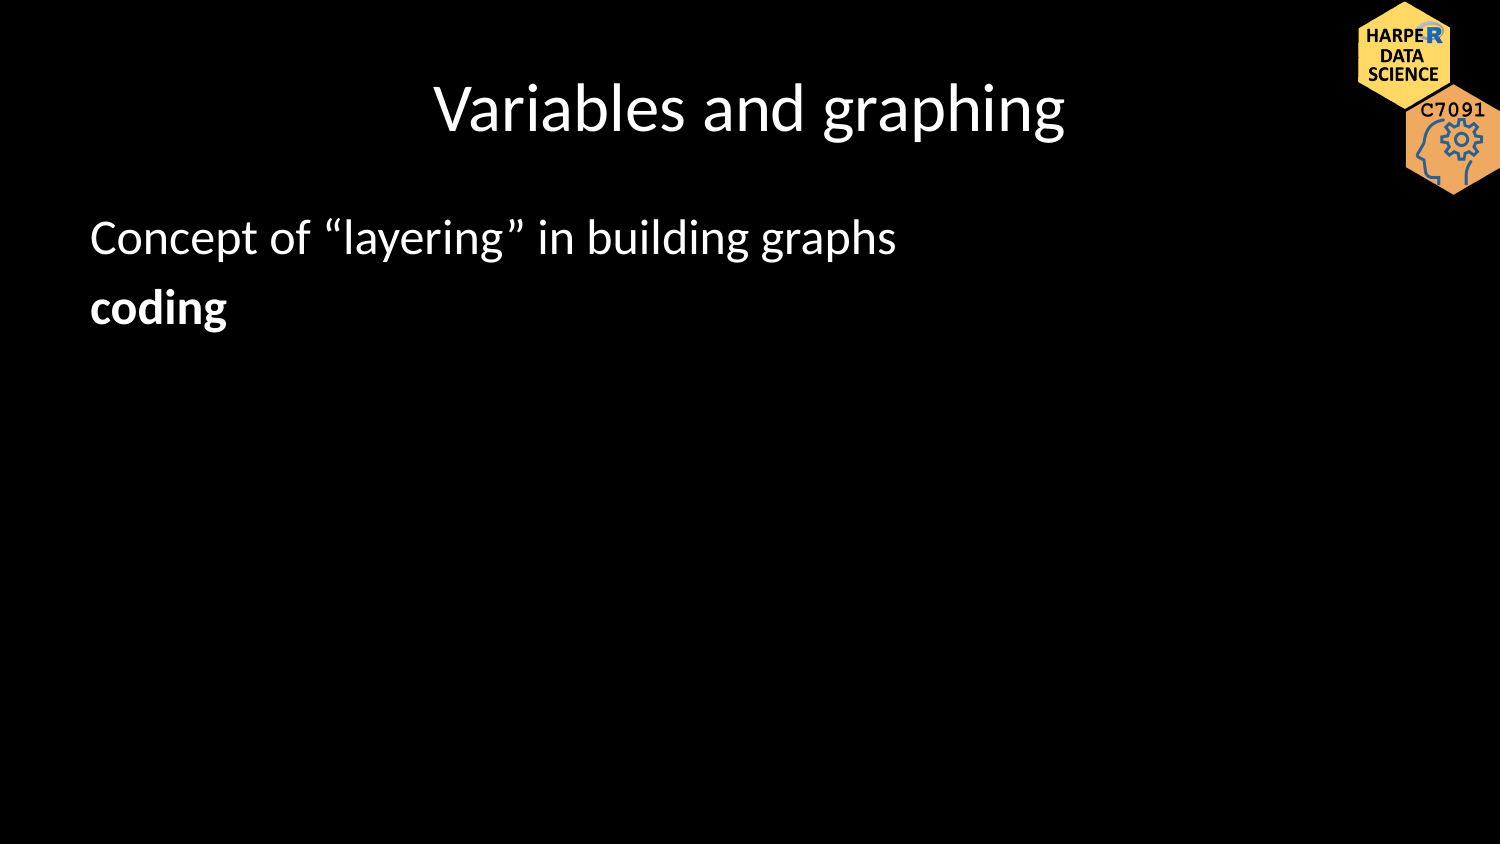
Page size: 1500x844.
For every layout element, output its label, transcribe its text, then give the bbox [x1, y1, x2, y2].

title Variables and graphing [75, 33, 1425, 175]
picture [1355, 0, 1500, 197]
list Concept of “layering” in building graphs coding [75, 196, 1425, 754]
